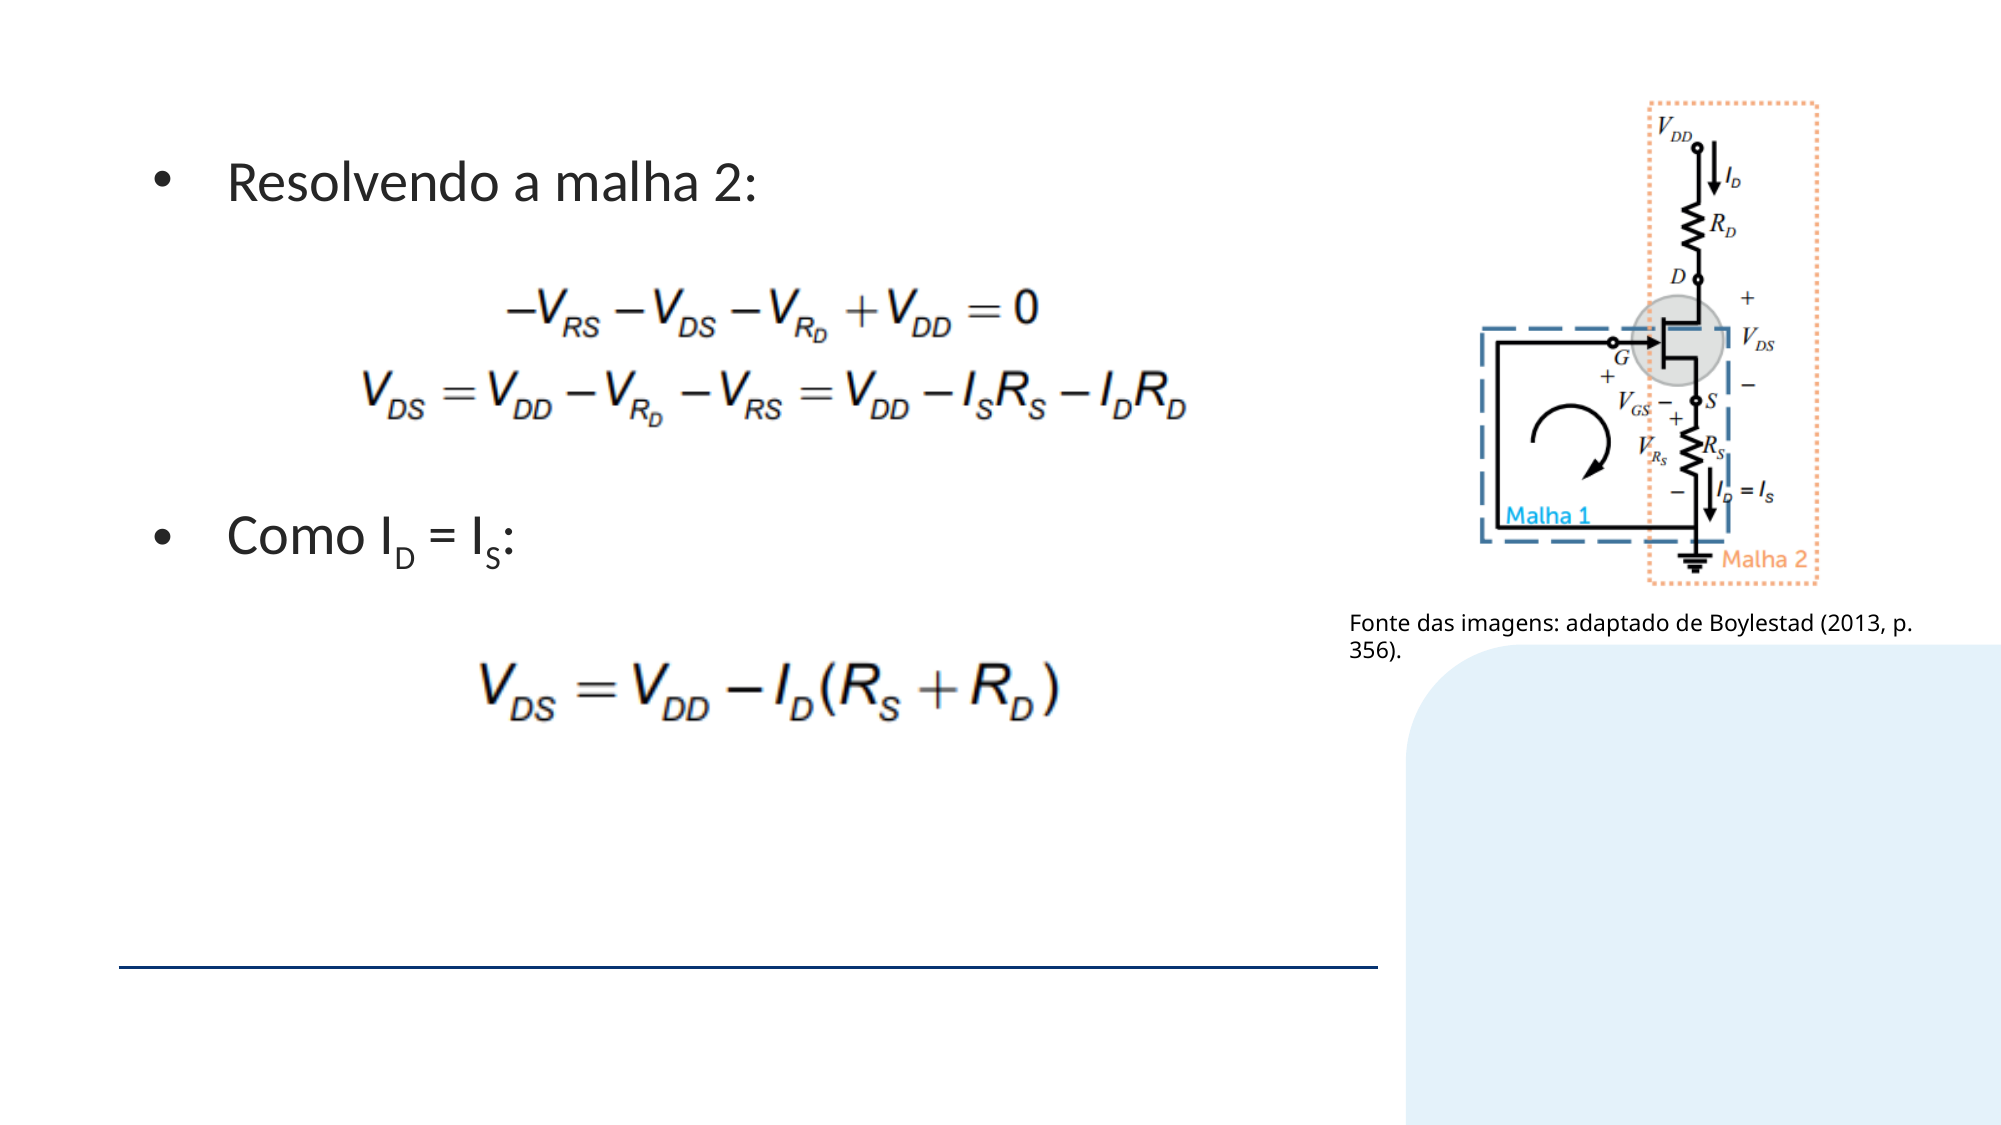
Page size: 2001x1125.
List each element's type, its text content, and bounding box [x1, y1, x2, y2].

picture [358, 269, 1202, 447]
picture [1444, 82, 1839, 606]
list Resolvendo a malha 2: Como ID = IS: [137, 125, 1379, 932]
text_box Fonte das imagens: adaptado de Boylestad (2013, p. 356). [1334, 601, 1949, 699]
picture [457, 638, 1072, 750]
